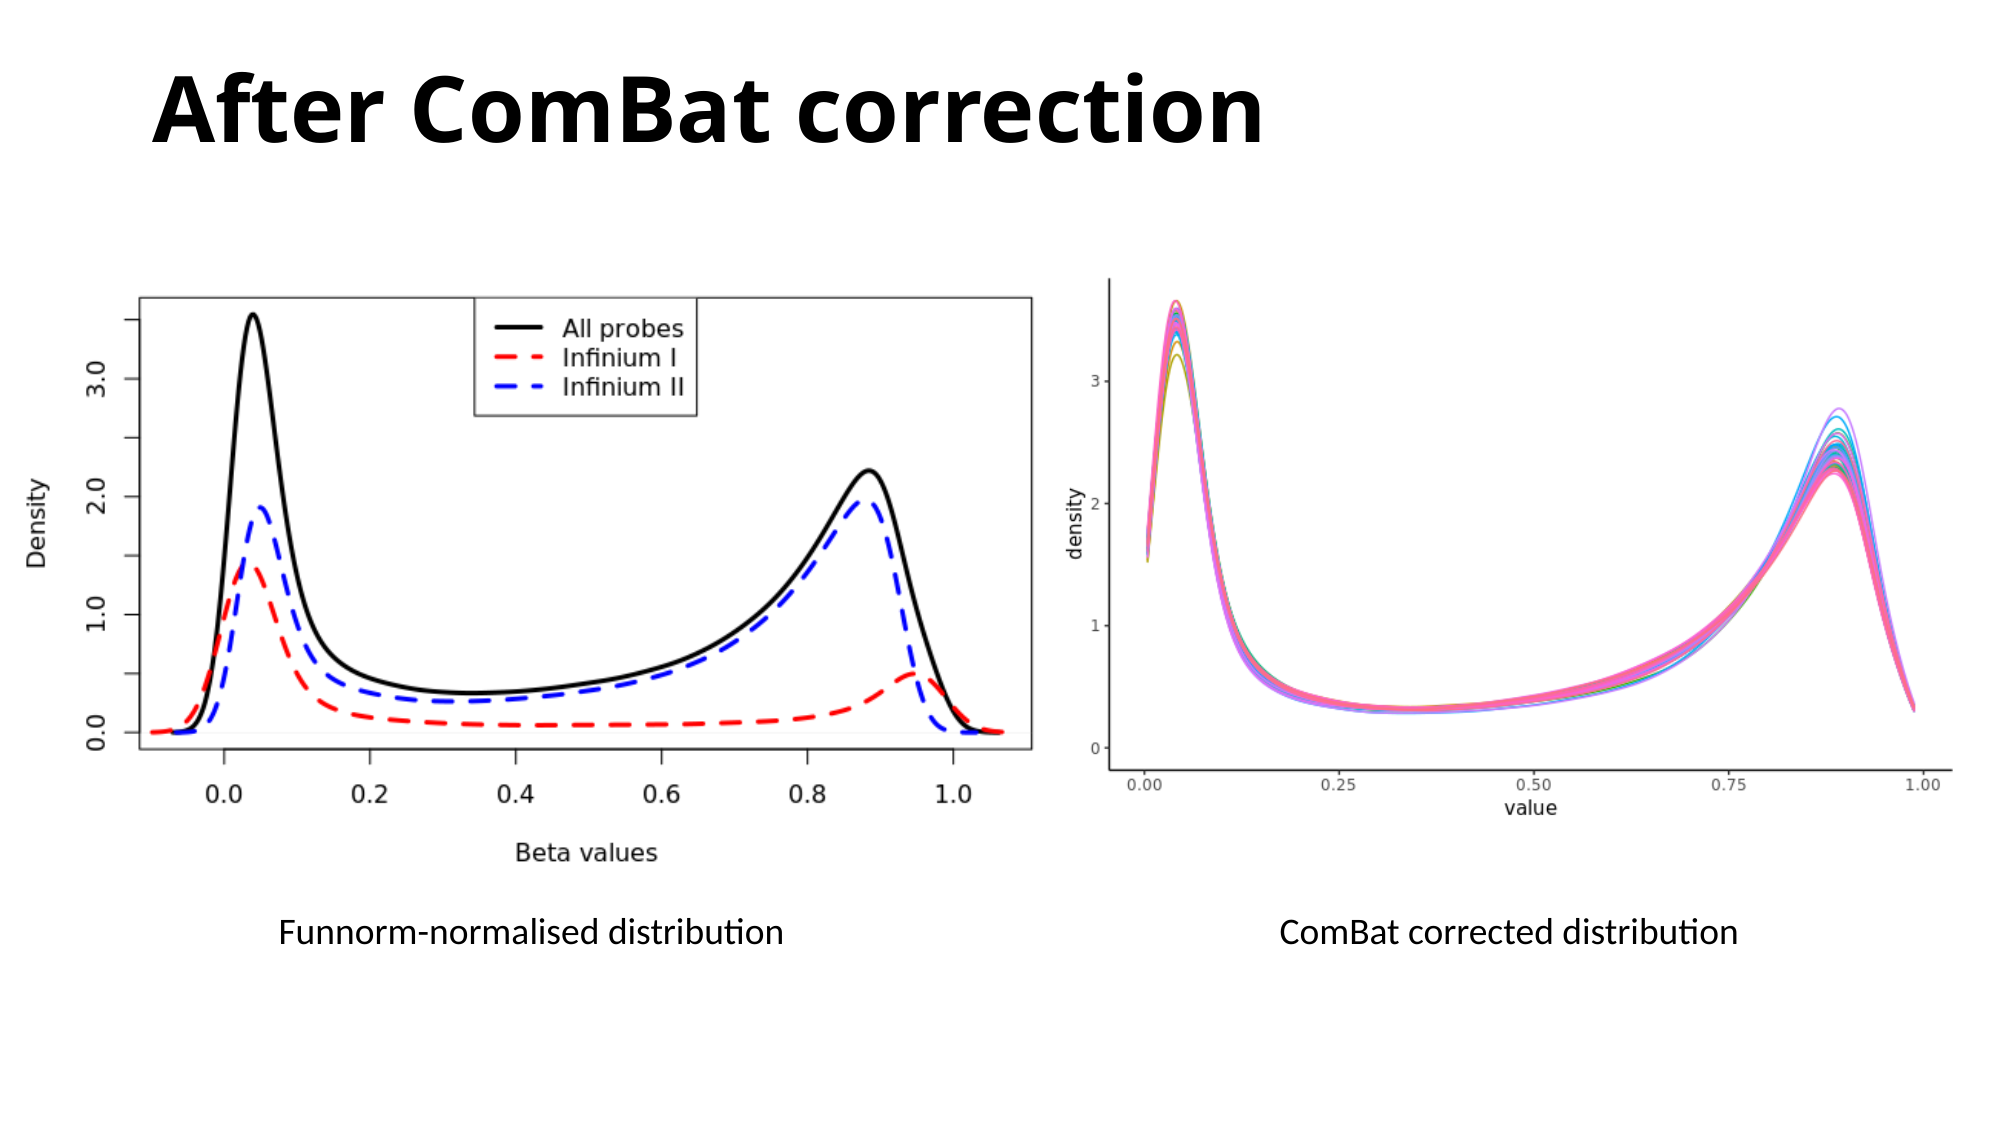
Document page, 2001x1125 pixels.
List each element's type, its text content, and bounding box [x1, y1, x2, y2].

picture [19, 288, 1045, 900]
text_box Funnorm-normalised distribution [19, 900, 1045, 960]
text_box ComBat corrected distribution [1057, 899, 1962, 960]
text_box After ComBat correction [137, 55, 1863, 198]
picture [1057, 269, 1962, 828]
